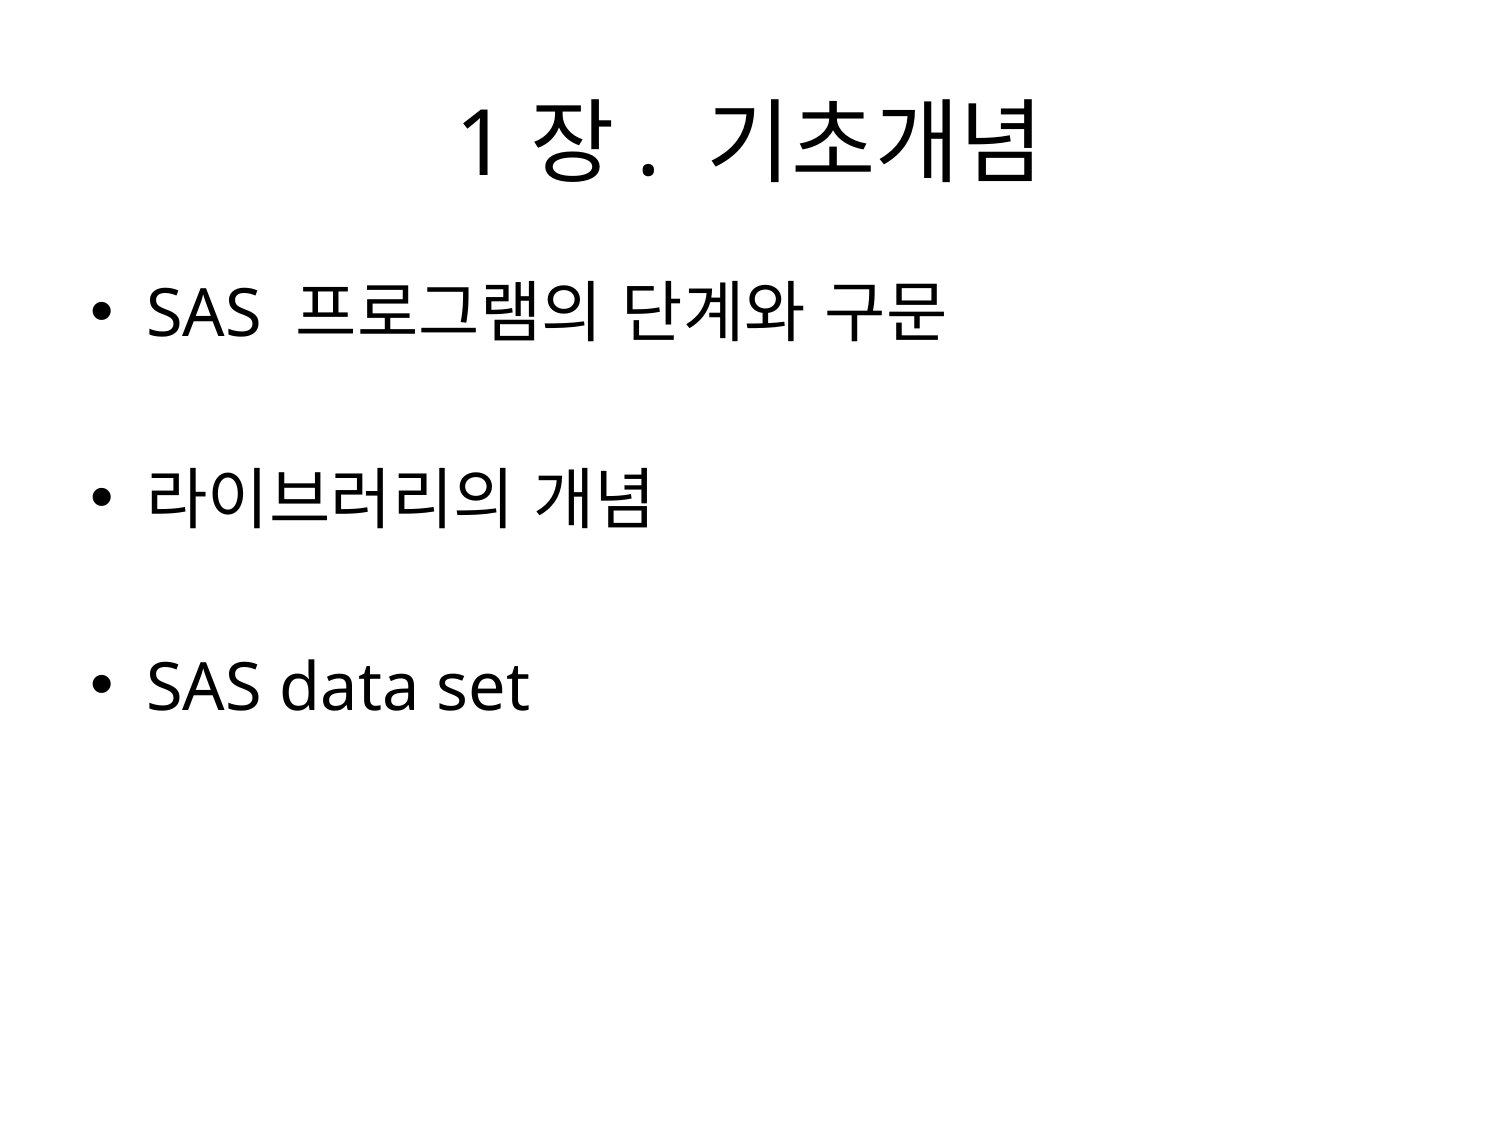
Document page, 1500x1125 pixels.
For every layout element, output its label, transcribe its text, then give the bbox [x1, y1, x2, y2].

list SAS 프로그램의 단계와 구문 라이브러리의 개념 SAS data set [75, 262, 1425, 1005]
title 1장. 기초개념 [75, 45, 1425, 233]
